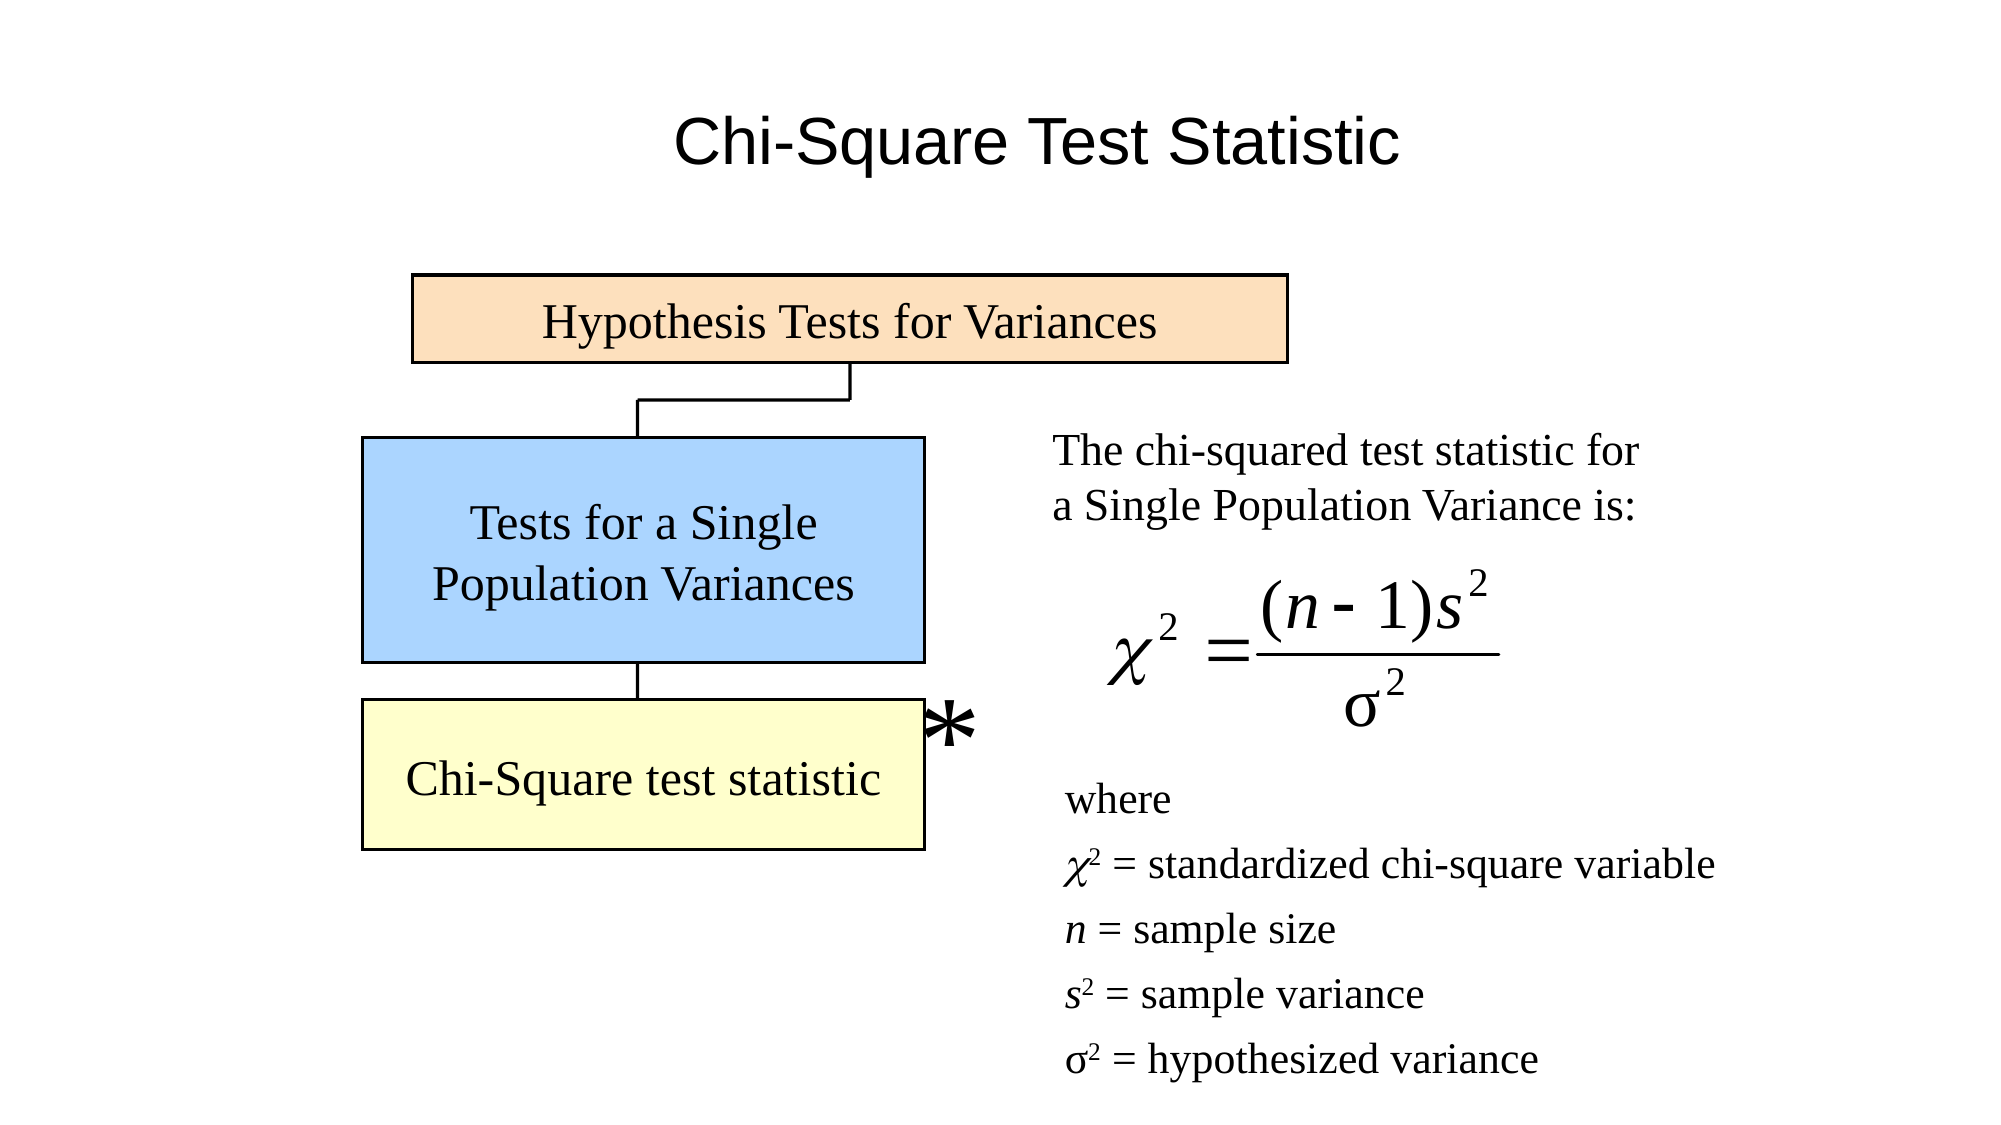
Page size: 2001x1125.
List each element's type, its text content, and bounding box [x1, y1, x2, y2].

text_box where 2 = standardized chi-square variable n = sample size s2 = sample variance σ2 = hypothesized variance [1049, 762, 1738, 1090]
text_box Tests for a Single Population Variances [362, 437, 925, 663]
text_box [1096, 549, 1516, 742]
text_box Chi-Square test statistic [362, 699, 925, 850]
text_box Hypothesis Tests for Variances [412, 274, 1288, 363]
text_box The chi-squared test statistic for a Single Population Variance is: [1037, 412, 1663, 538]
text_box * [900, 649, 1000, 815]
title Chi-Square Test Statistic [437, 75, 1638, 200]
